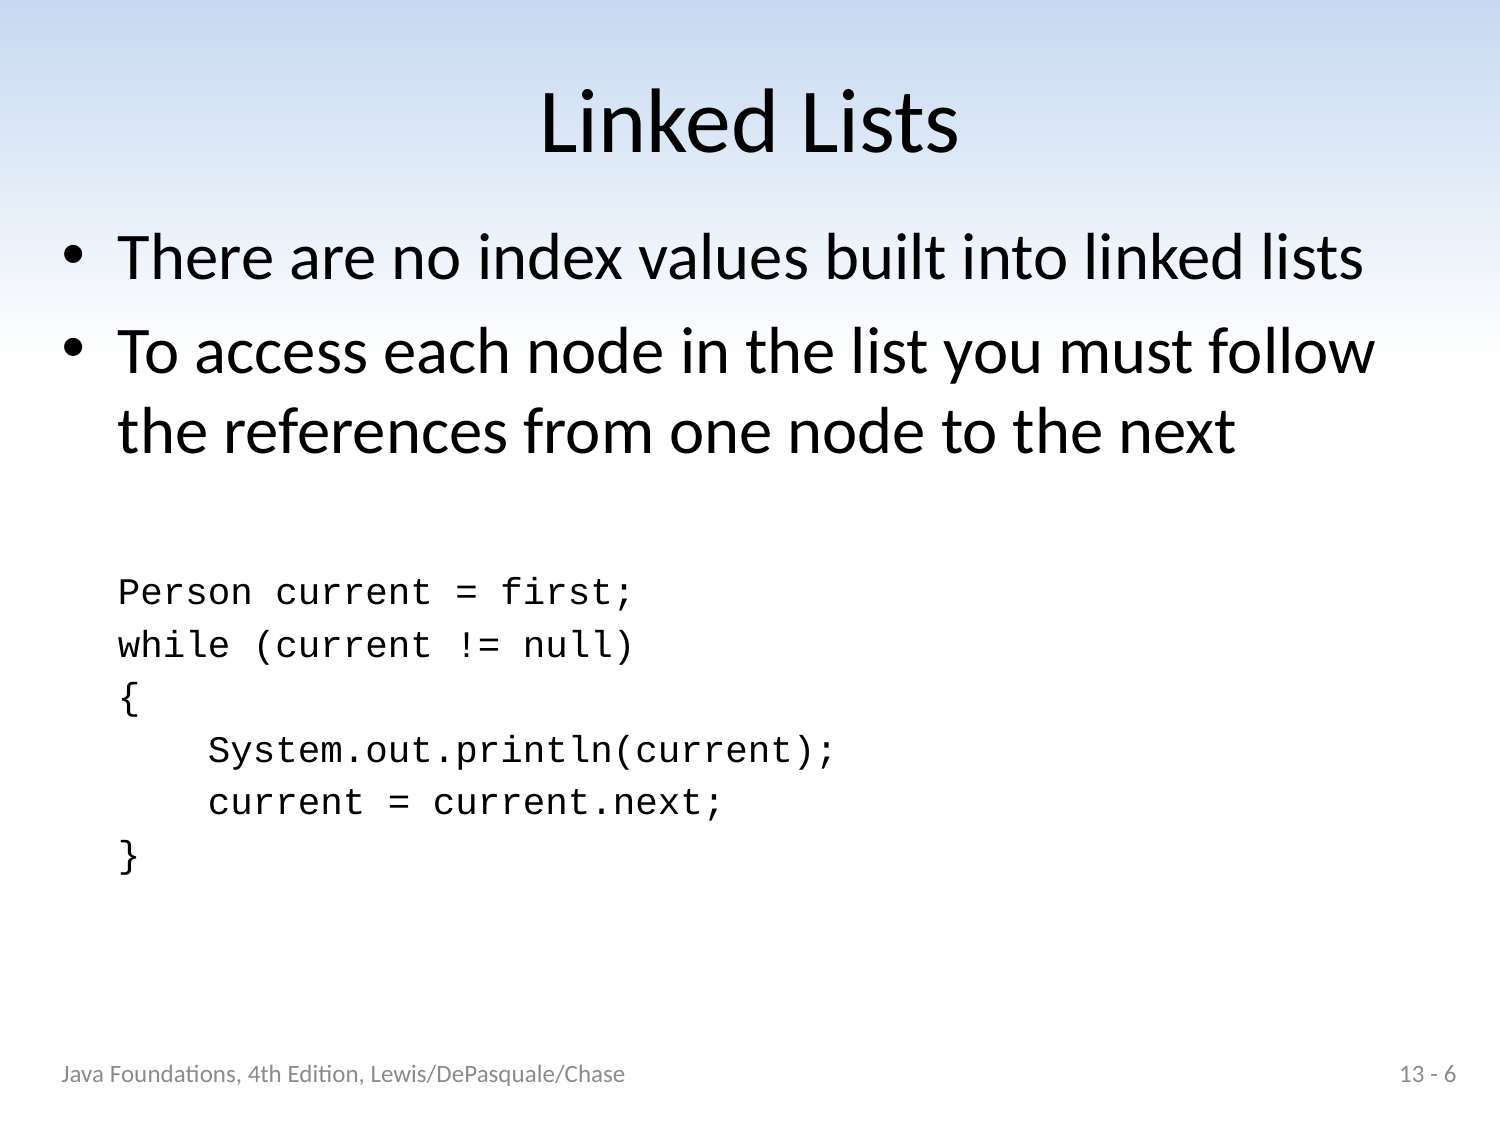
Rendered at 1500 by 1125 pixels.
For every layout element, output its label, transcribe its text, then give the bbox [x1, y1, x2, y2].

list There are no index values built into linked lists To access each node in the list you must follow the references from one node to the next Person current = first; while (current != null) { System.out.println(current); current = current.next; } [46, 205, 1473, 1043]
slide_number 13 - 6 [1121, 1042, 1472, 1103]
footer Java Foundations, 4th Edition, Lewis/DePasquale/Chase [46, 1042, 1121, 1103]
title Linked Lists [28, 45, 1473, 186]
